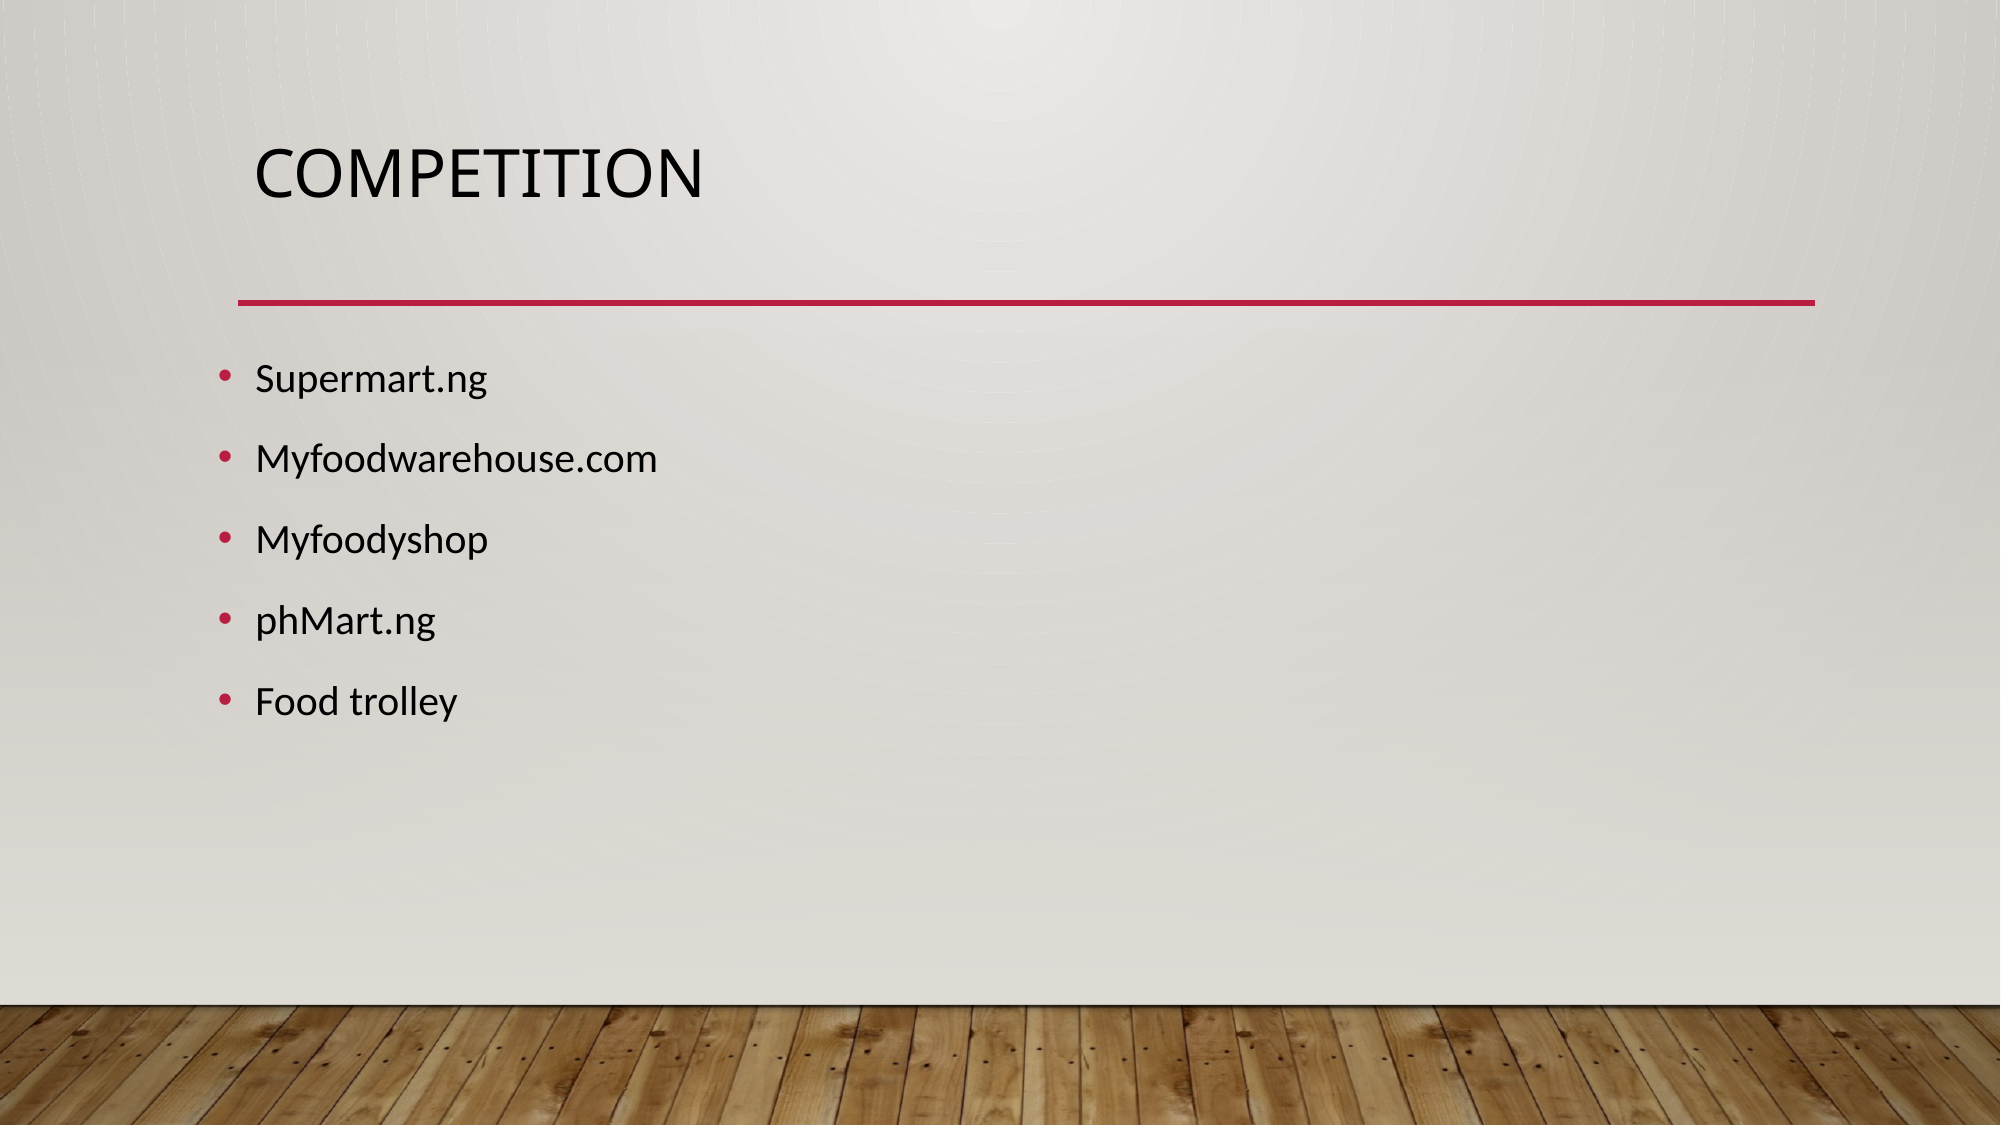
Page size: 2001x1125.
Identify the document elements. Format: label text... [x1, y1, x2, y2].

title COMPETITION [238, 131, 1814, 305]
picture [0, 1005, 2000, 1125]
list Supermart.ng Myfoodwarehouse.com Myfoodyshop phMart.ng Food trolley [202, 332, 1779, 899]
